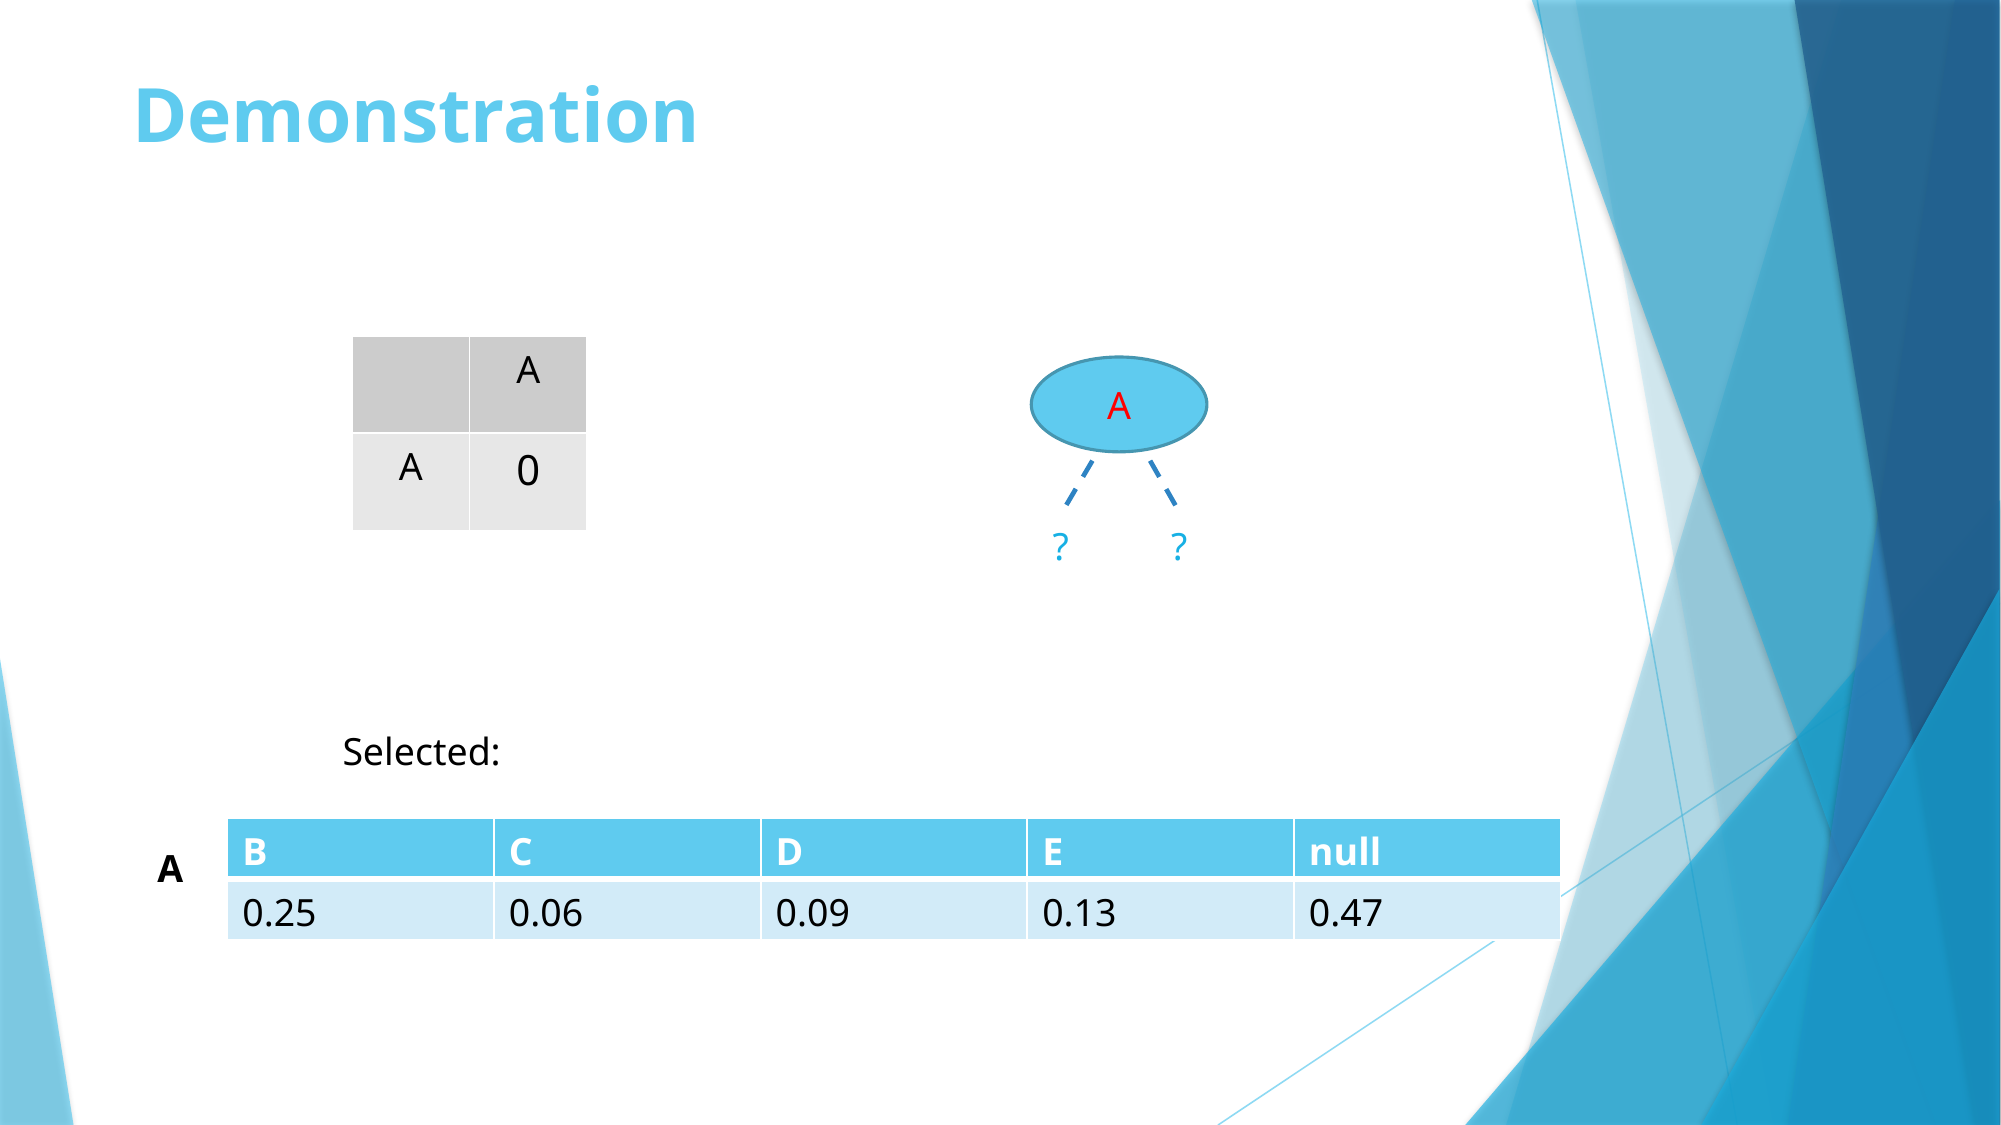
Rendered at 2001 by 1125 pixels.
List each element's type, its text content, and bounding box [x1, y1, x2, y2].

table_header C [495, 819, 760, 876]
table_cell 0 [470, 434, 586, 530]
text_box ? [1038, 515, 1083, 576]
table_cell 0.06 [495, 882, 760, 939]
table_header A [470, 337, 586, 432]
table_cell 0.13 [1028, 882, 1293, 939]
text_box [1059, 460, 1093, 516]
table_cell A [353, 434, 469, 530]
text_box A [1029, 355, 1209, 454]
table_header E [1028, 819, 1293, 876]
table_header [353, 337, 469, 432]
table_cell 0.25 [228, 882, 493, 939]
table_header D [762, 819, 1026, 876]
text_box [1149, 460, 1177, 507]
text_box Selected: [327, 720, 526, 781]
text_box ? [1156, 515, 1201, 576]
table_cell 0.47 [1295, 882, 1560, 939]
table_cell 0.09 [762, 882, 1026, 939]
text_box Demonstration [117, 59, 1416, 185]
table_header null [1295, 819, 1560, 876]
text_box A [142, 837, 199, 897]
table_header B [228, 819, 493, 876]
